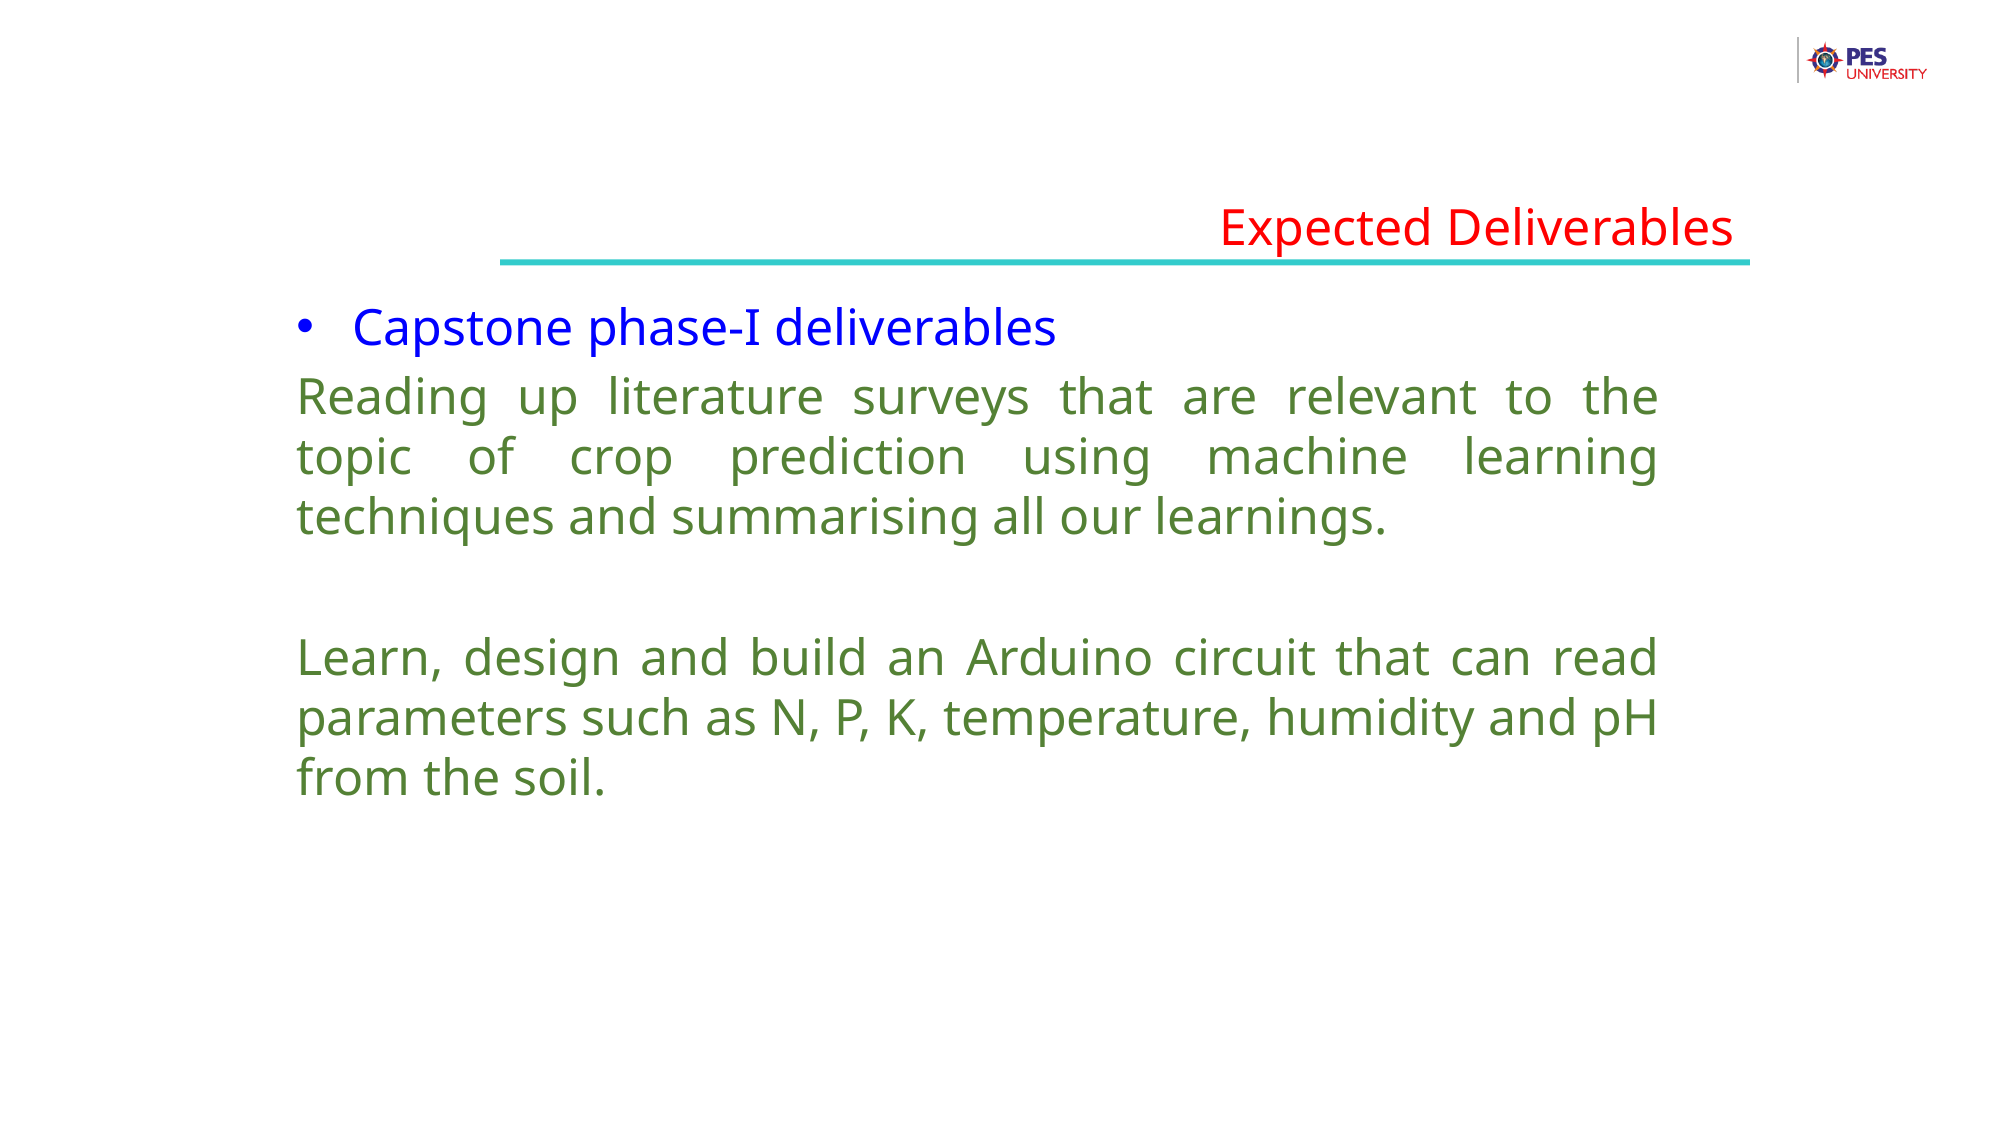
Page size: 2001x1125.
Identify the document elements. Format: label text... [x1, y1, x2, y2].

text_box Capstone phase-I deliverables Reading up literature surveys that are relevant to the topic of crop prediction using machine learning techniques and summarising all our learnings. Learn, design and build an Arduino circuit that can read parameters such as N, P, K, temperature, humidity and pH from the soil. [225, 287, 1675, 1063]
picture [1806, 41, 1927, 79]
text_box Expected Deliverables [312, 187, 1750, 263]
